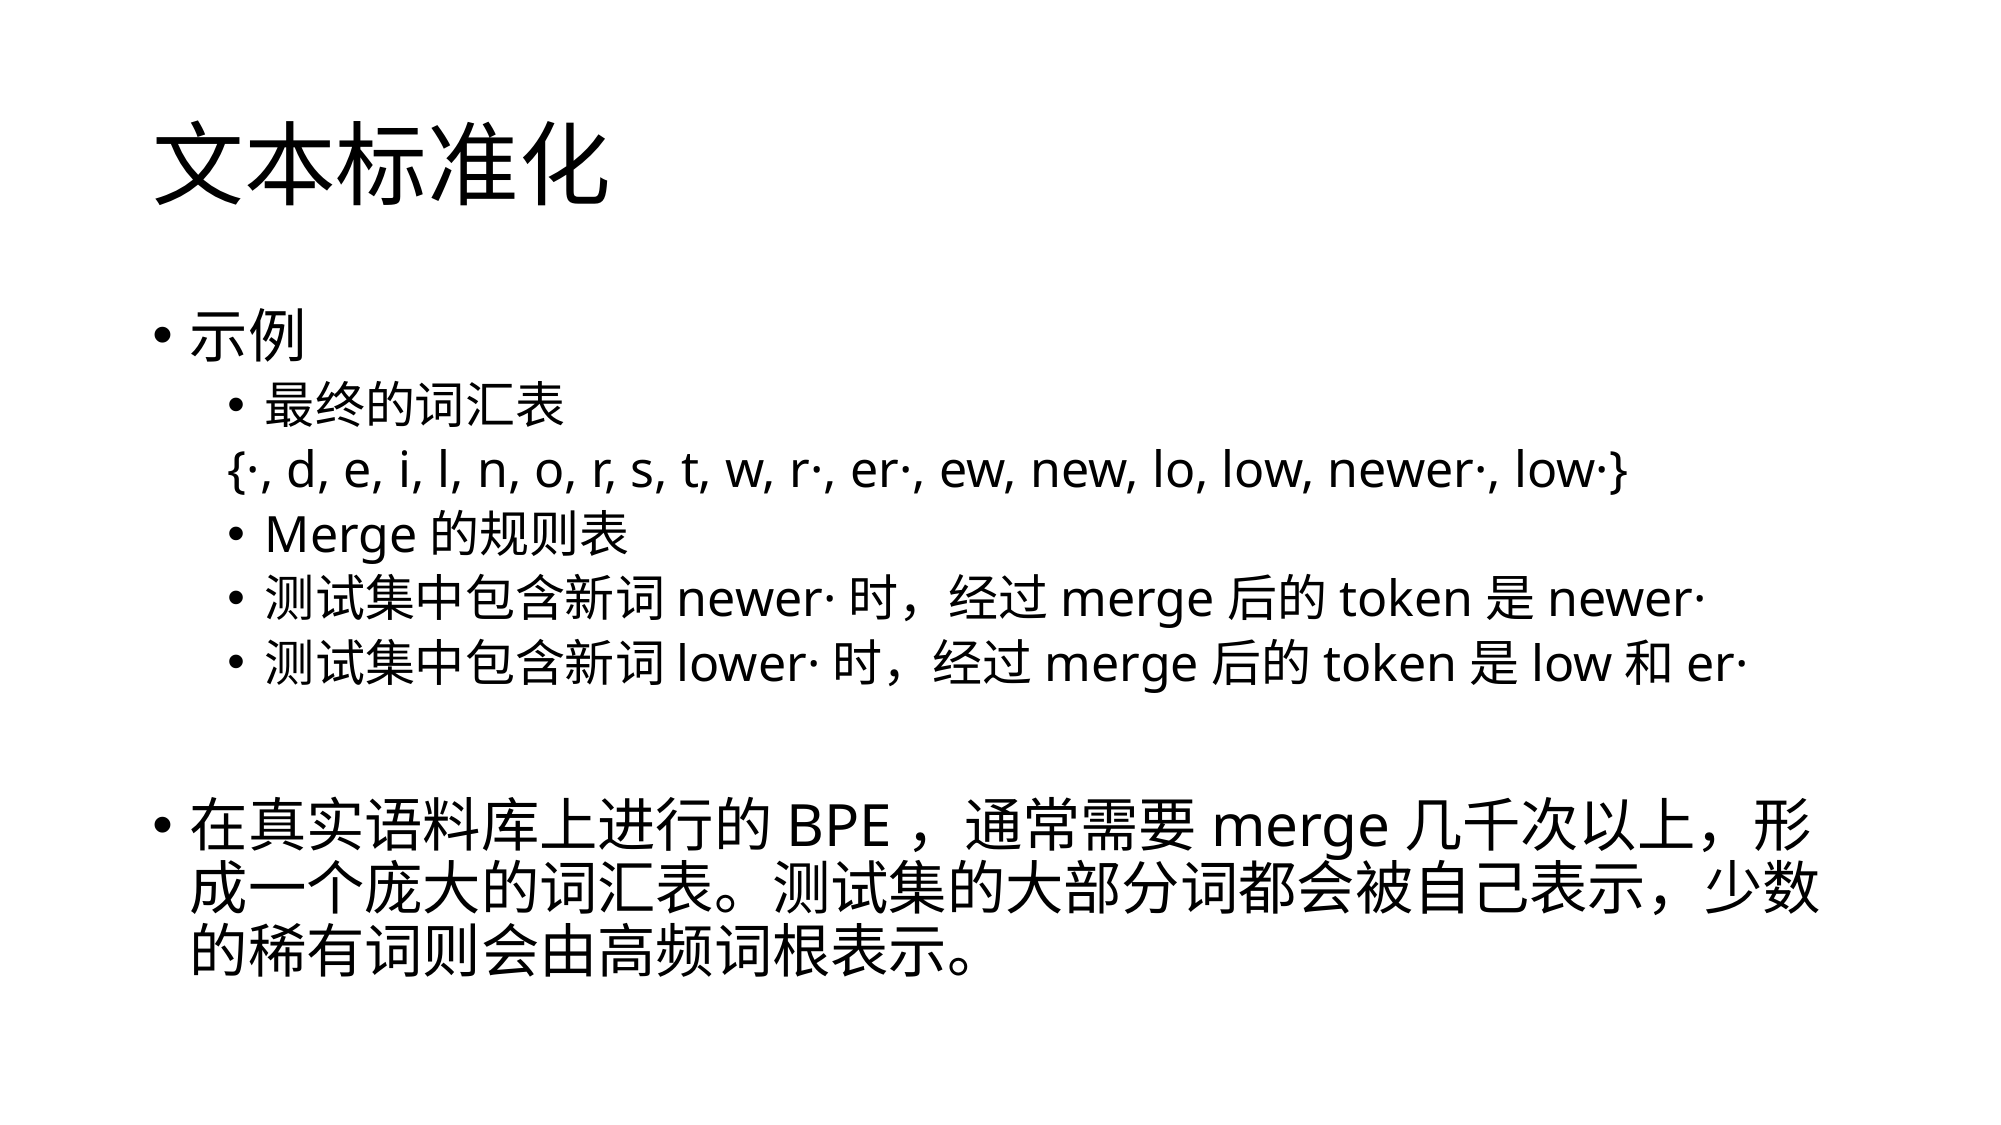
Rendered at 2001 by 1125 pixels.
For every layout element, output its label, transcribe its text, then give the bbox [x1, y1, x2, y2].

title 文本标准化 [137, 59, 1863, 278]
list 示例 最终的词汇表 {·, d, e, i, l, n, o, r, s, t, w, r·, er·, ew, new, lo, low, newer·, low·} Merge的规则表 测试集中包含新词newer·时，经过merge后的token是newer· 测试集中包含新词lower·时，经过merge后的token是low和er· 在真实语料库上进行的BPE，通常需要merge几千次以上，形成一个庞大的词汇表。测试集的大部分词都会被自己表示，少数的稀有词则会由高频词根表示。 [137, 299, 1863, 1014]
